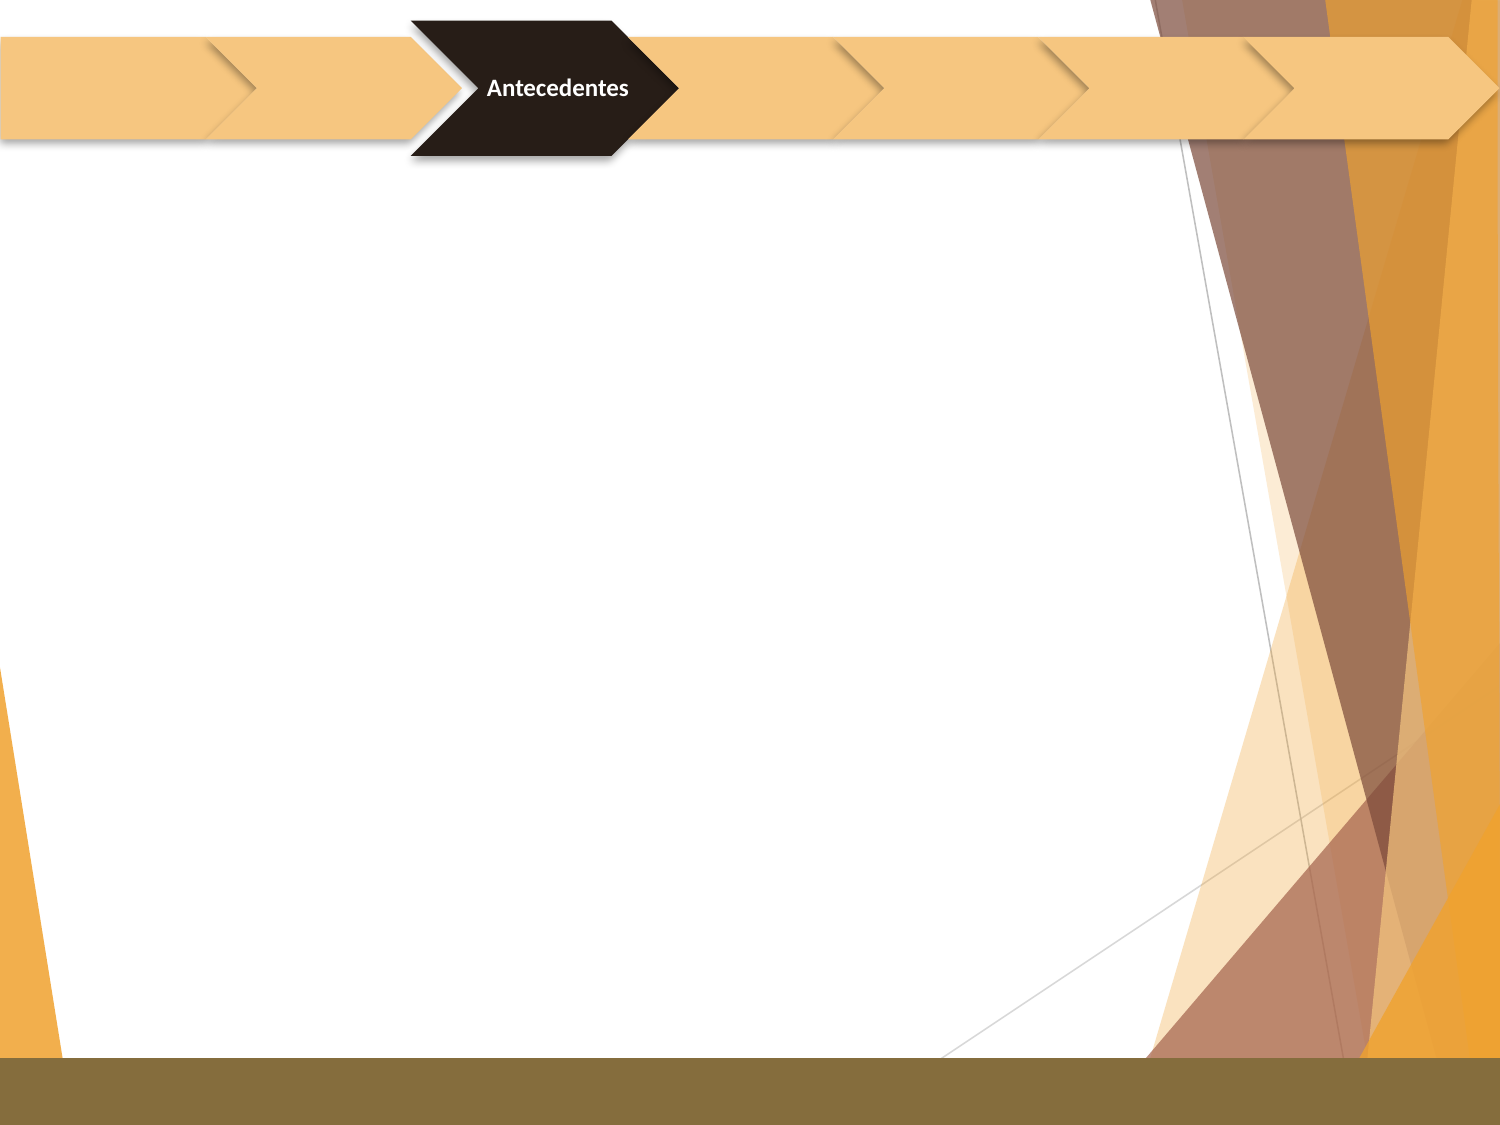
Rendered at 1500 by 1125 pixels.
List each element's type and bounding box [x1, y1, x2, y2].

picture [0, 1058, 1500, 1125]
text_box [0, 20, 1500, 157]
